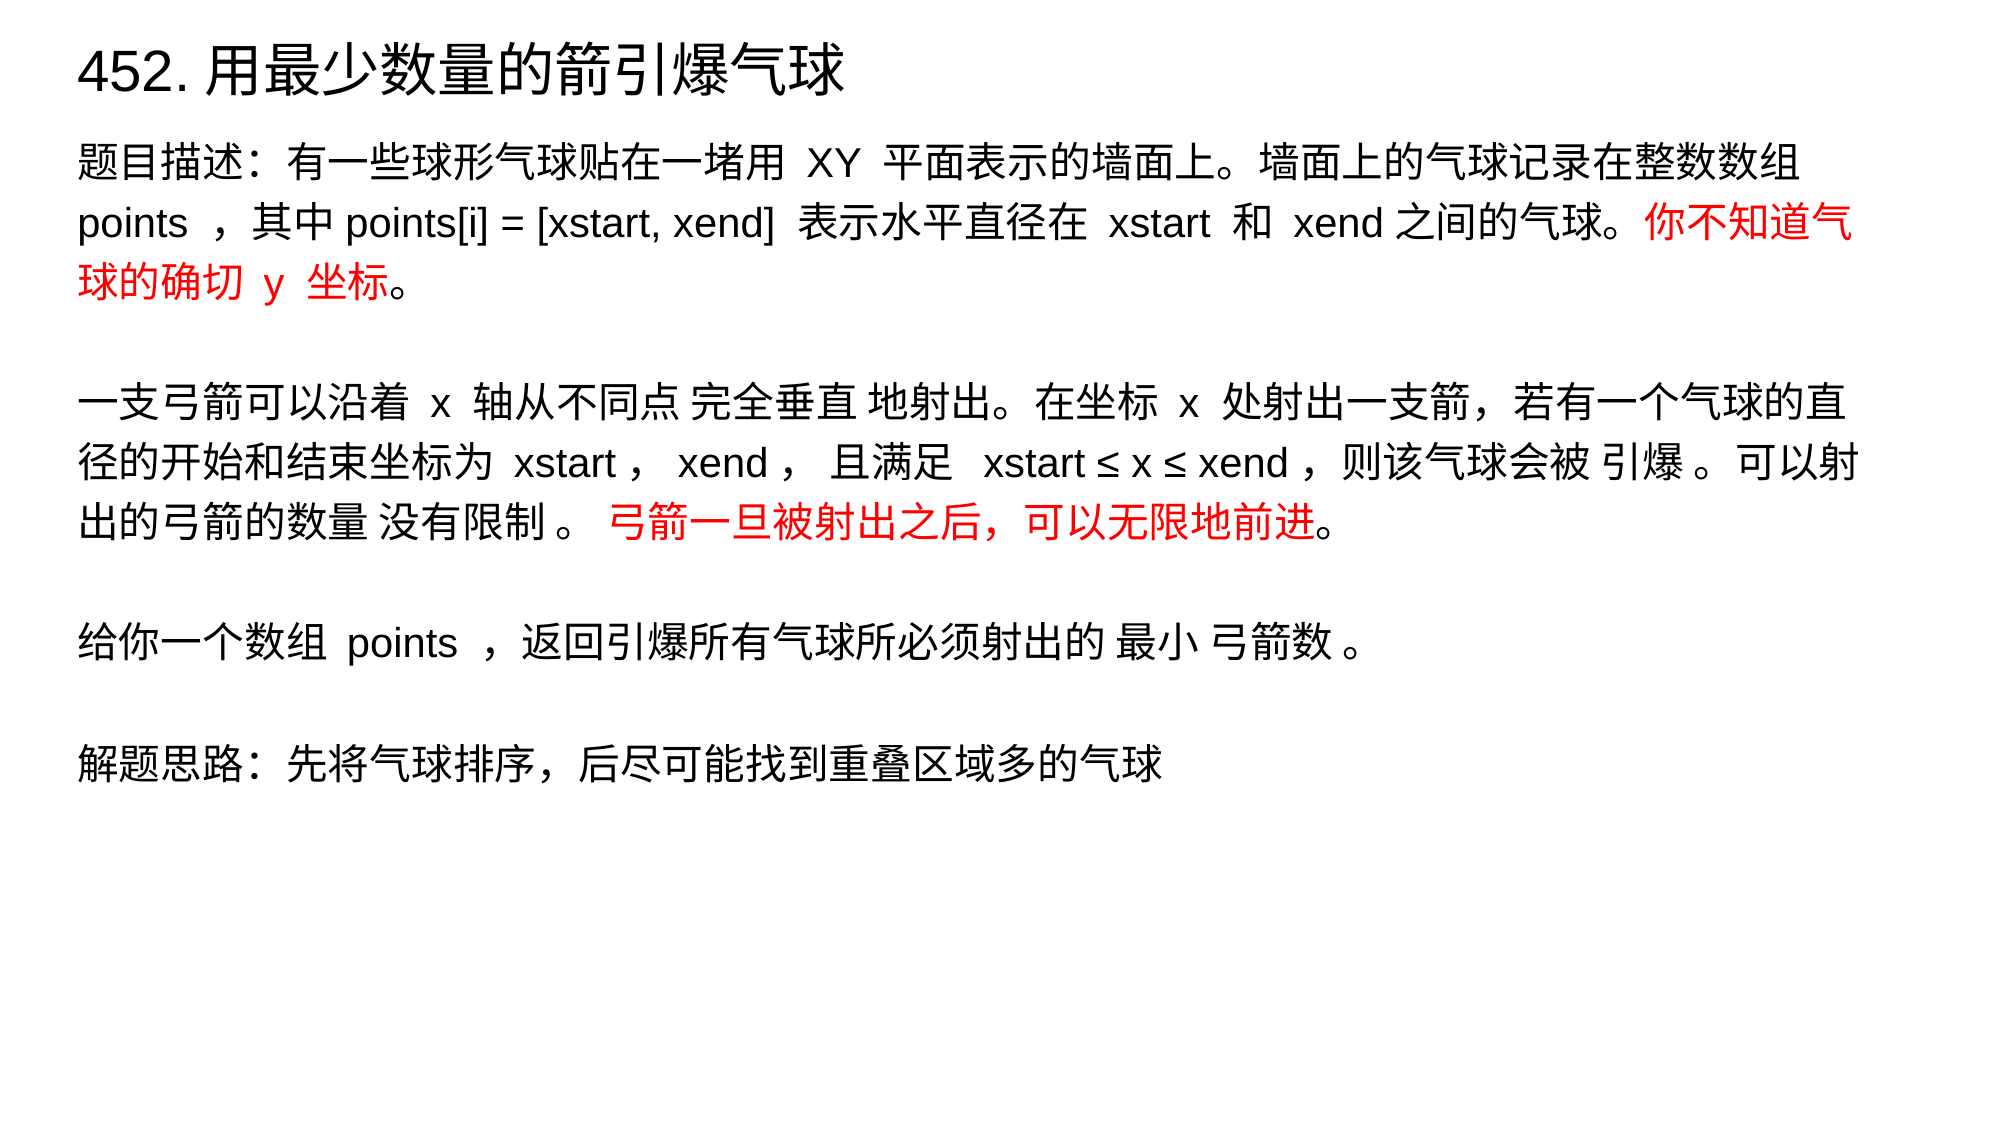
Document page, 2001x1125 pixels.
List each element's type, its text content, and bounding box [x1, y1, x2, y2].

text_box 452.用最少数量的箭引爆气球 [62, 25, 1083, 111]
text_box 解题思路：先将气球排序，后尽可能找到重叠区域多的气球 [62, 730, 1438, 845]
text_box 题目描述：有一些球形气球贴在一堵用 XY 平面表示的墙面上。墙面上的气球记录在整数数组 points ，其中points[i] = [xstart, xend] 表示水平直径在 xstart 和 xend之间的气球。你不知道气球的确切 y 坐标。 一支弓箭可以沿着 x 轴从不同点 完全垂直 地射出。在坐标 x 处射出一支箭，若有一个气球的直径的开始和结束坐标为 xstart，xend， 且满足 xstart ≤ x ≤ xend，则该气球会被 引爆 。可以射出的弓箭的数量 没有限制 。 弓箭一旦被射出之后，可以无限地前进。 给你一个数组 points ，返回引爆所有气球所必须射出的 最小 弓箭数 。 [62, 118, 1886, 584]
